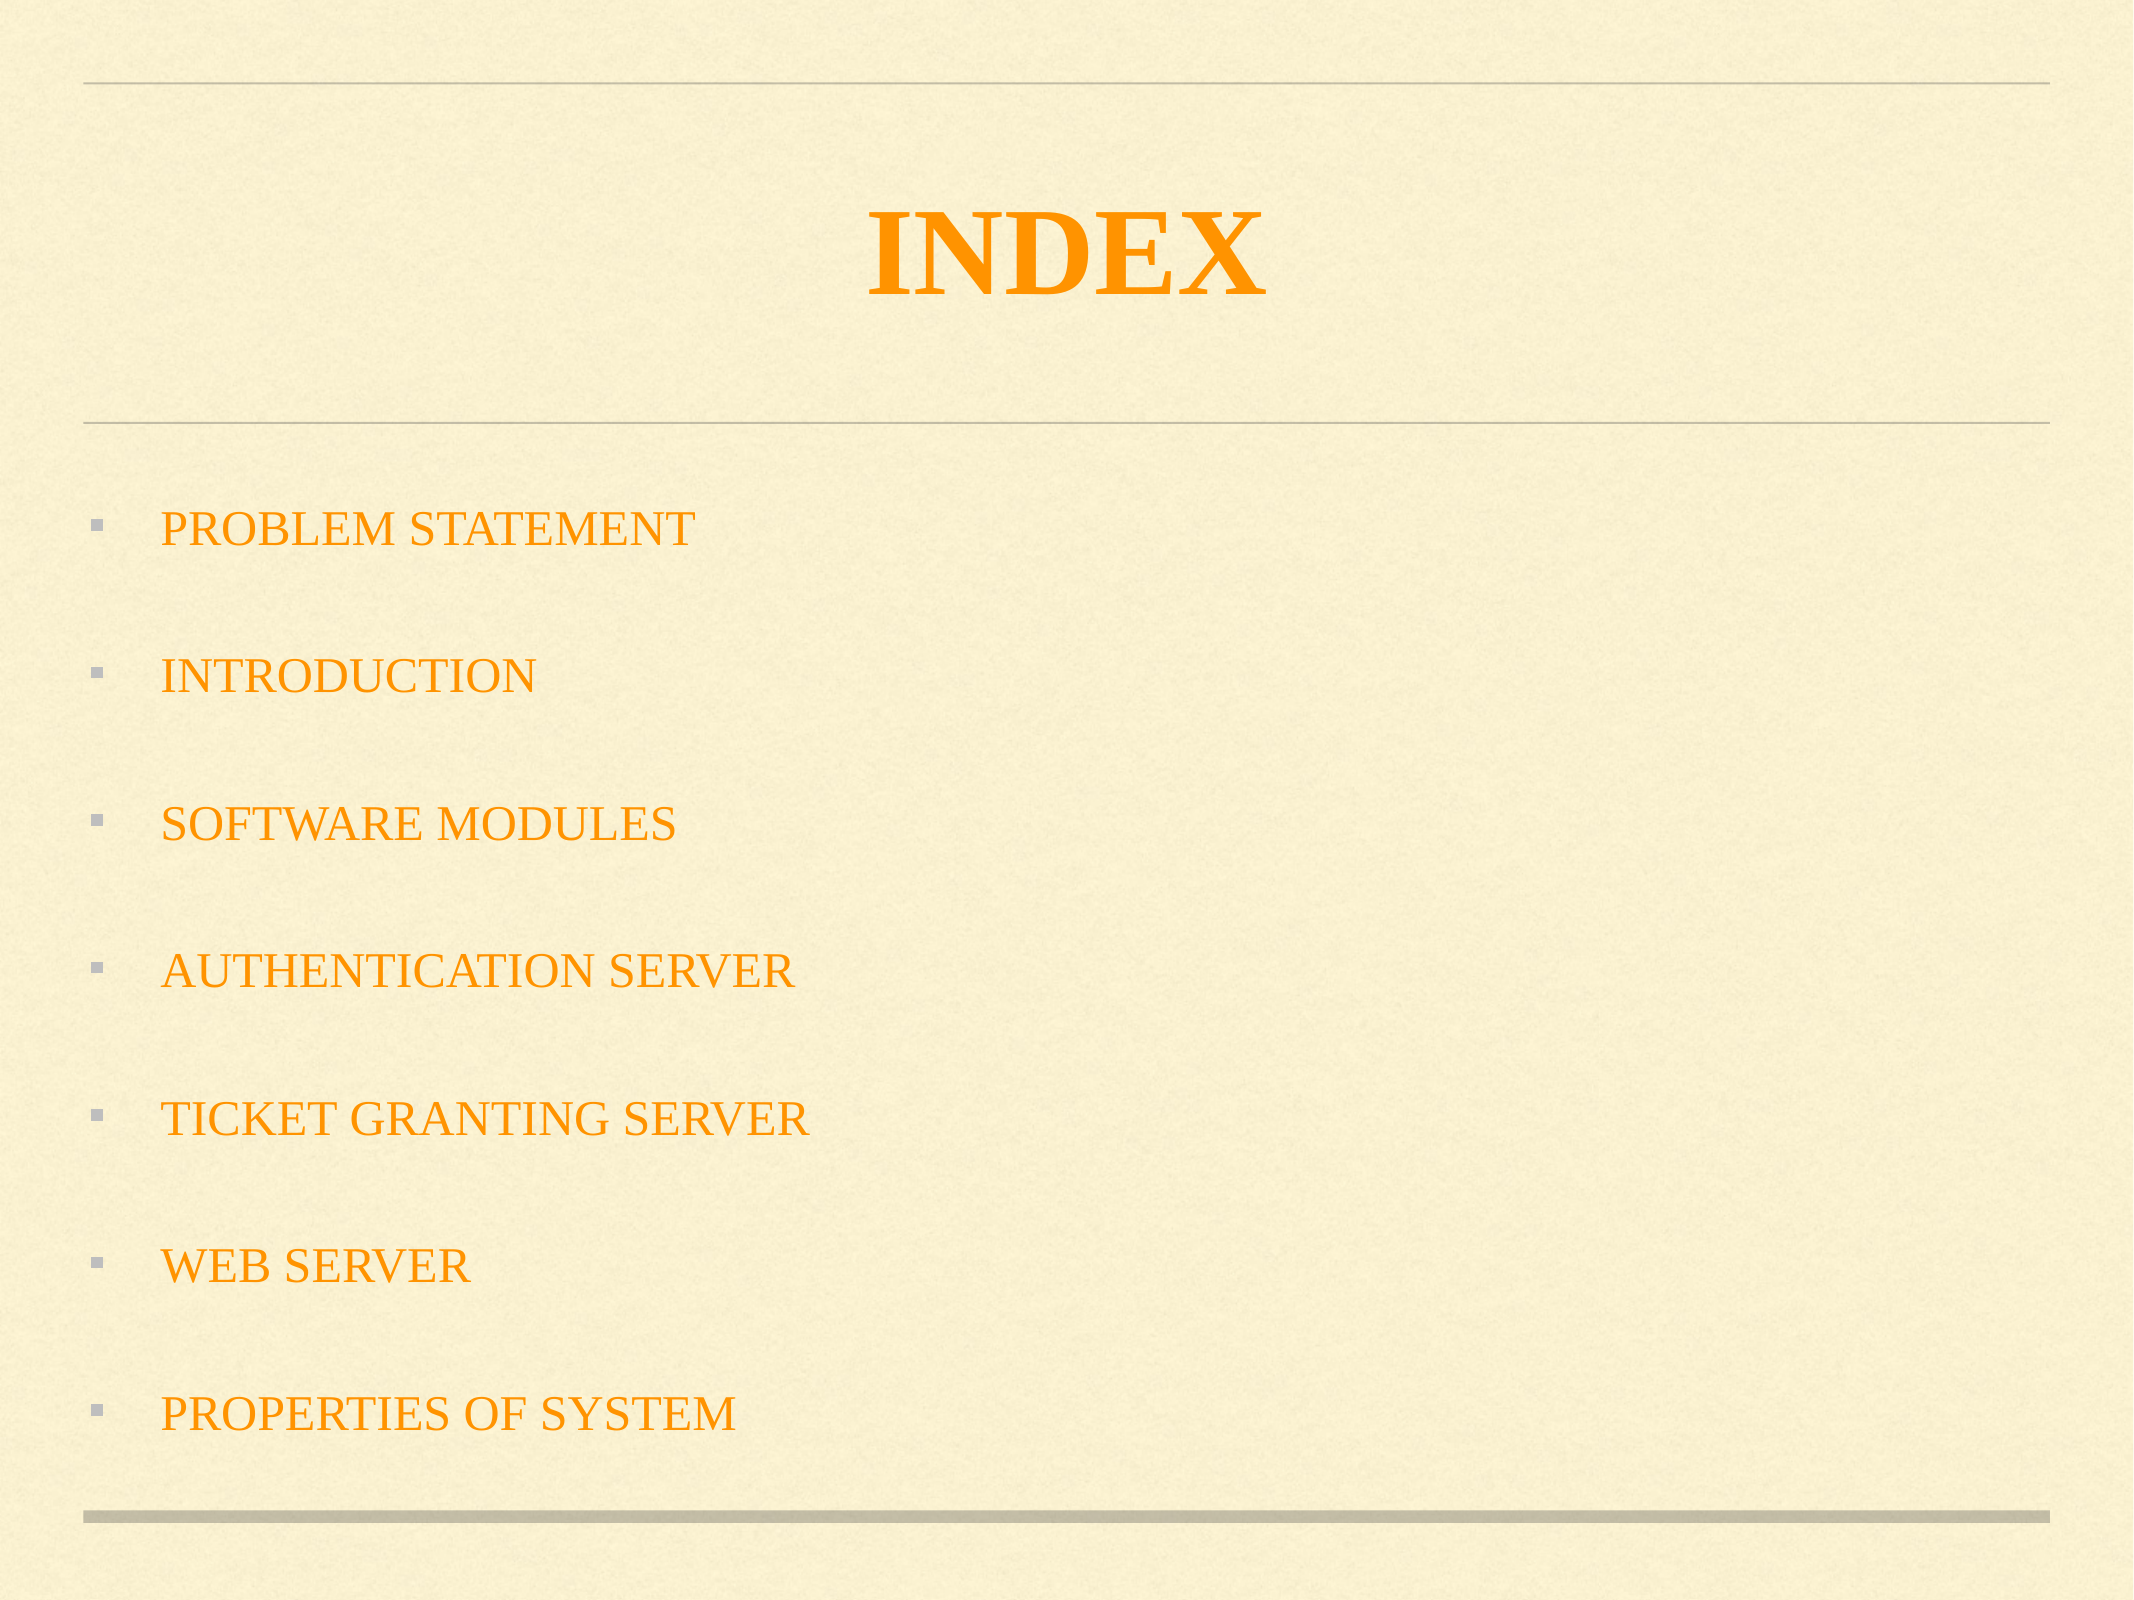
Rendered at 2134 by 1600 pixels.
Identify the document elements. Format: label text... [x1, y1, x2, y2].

list PROBLEM STATEMENT INTRODUCTION SOFTWARE MODULES AUTHENTICATION SERVER TICKET GRANTING SERVER WEB SERVER PROPERTIES OF SYSTEM [82, 497, 2051, 1438]
title INDEX [82, 97, 2051, 411]
picture [0, 0, 2134, 1600]
